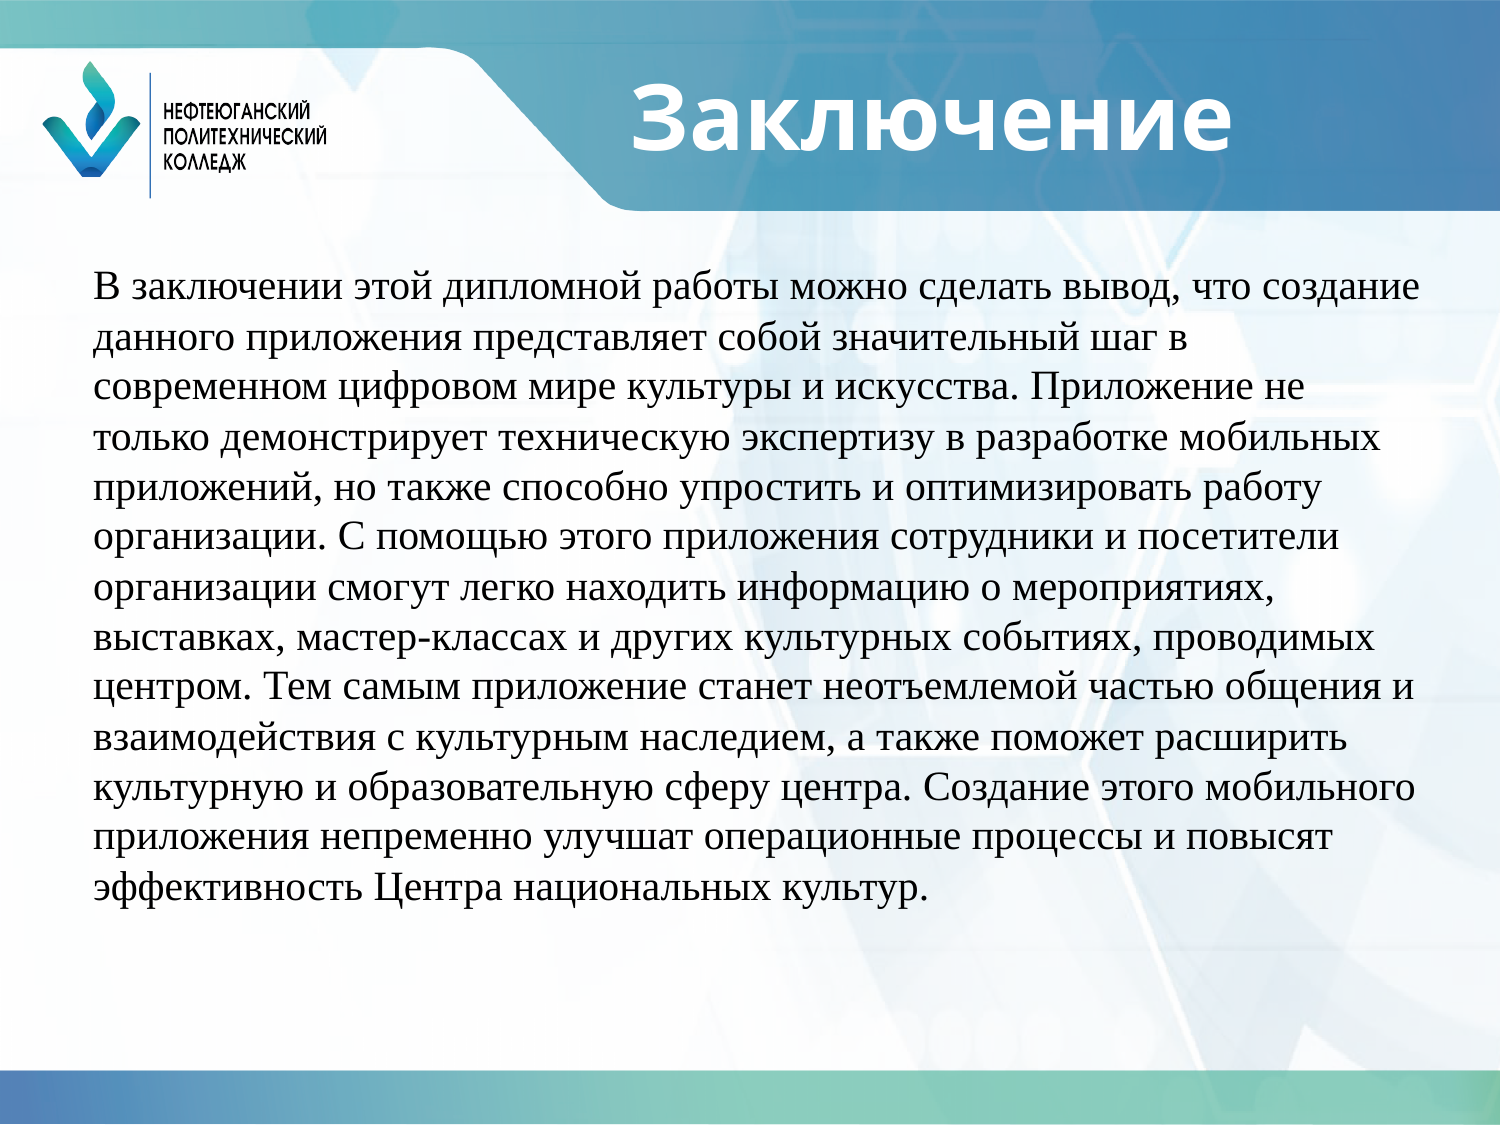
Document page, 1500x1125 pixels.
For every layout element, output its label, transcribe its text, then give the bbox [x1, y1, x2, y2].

title Заключение [614, 62, 1458, 181]
picture [0, 0, 1500, 1125]
text_box В заключении этой дипломной работы можно сделать вывод, что создание данного приложения представляет собой значительный шаг в современном цифровом мире культуры и искусства. Приложение не только демонстрирует техническую экспертизу в разработке мобильных приложений, но также способно упростить и оптимизировать работу организации. С помощью этого приложения сотрудники и посетители организации смогут легко находить информацию о мероприятиях, выставках, мастер-классах и других культурных событиях, проводимых центром. Тем самым приложение станет неотъемлемой частью общения и взаимодействия с культурным наследием, а также поможет расширить культурную и образовательную сферу центра. Создание этого мобильного приложения непременно улучшат операционные процессы и повысят эффективность Центра национальных культур. [78, 250, 1441, 1040]
